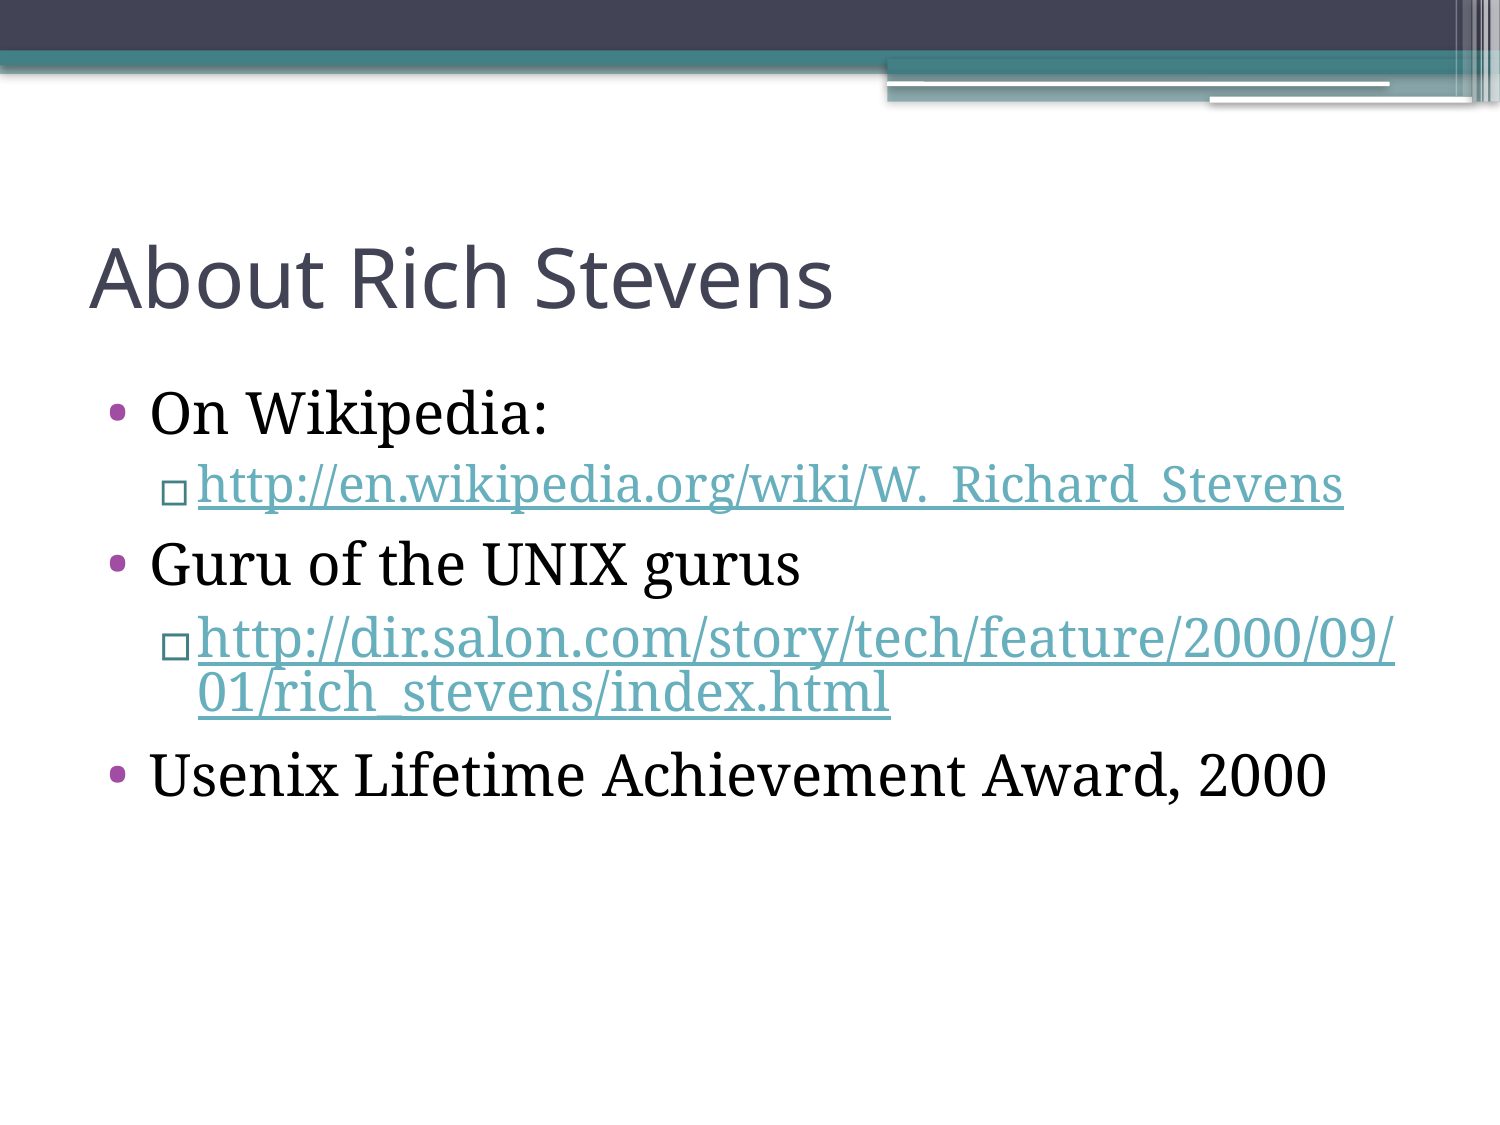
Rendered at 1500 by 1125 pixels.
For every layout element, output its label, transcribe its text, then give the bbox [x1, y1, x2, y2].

title About Rich Stevens [75, 187, 1425, 363]
list On Wikipedia: http://en.wikipedia.org/wiki/W._Richard_Stevens Guru of the UNIX gurus http://dir.salon.com/story/tech/feature/2000/09/01/rich_stevens/index.html Usenix Lifetime Achievement Award, 2000 [75, 368, 1425, 1079]
